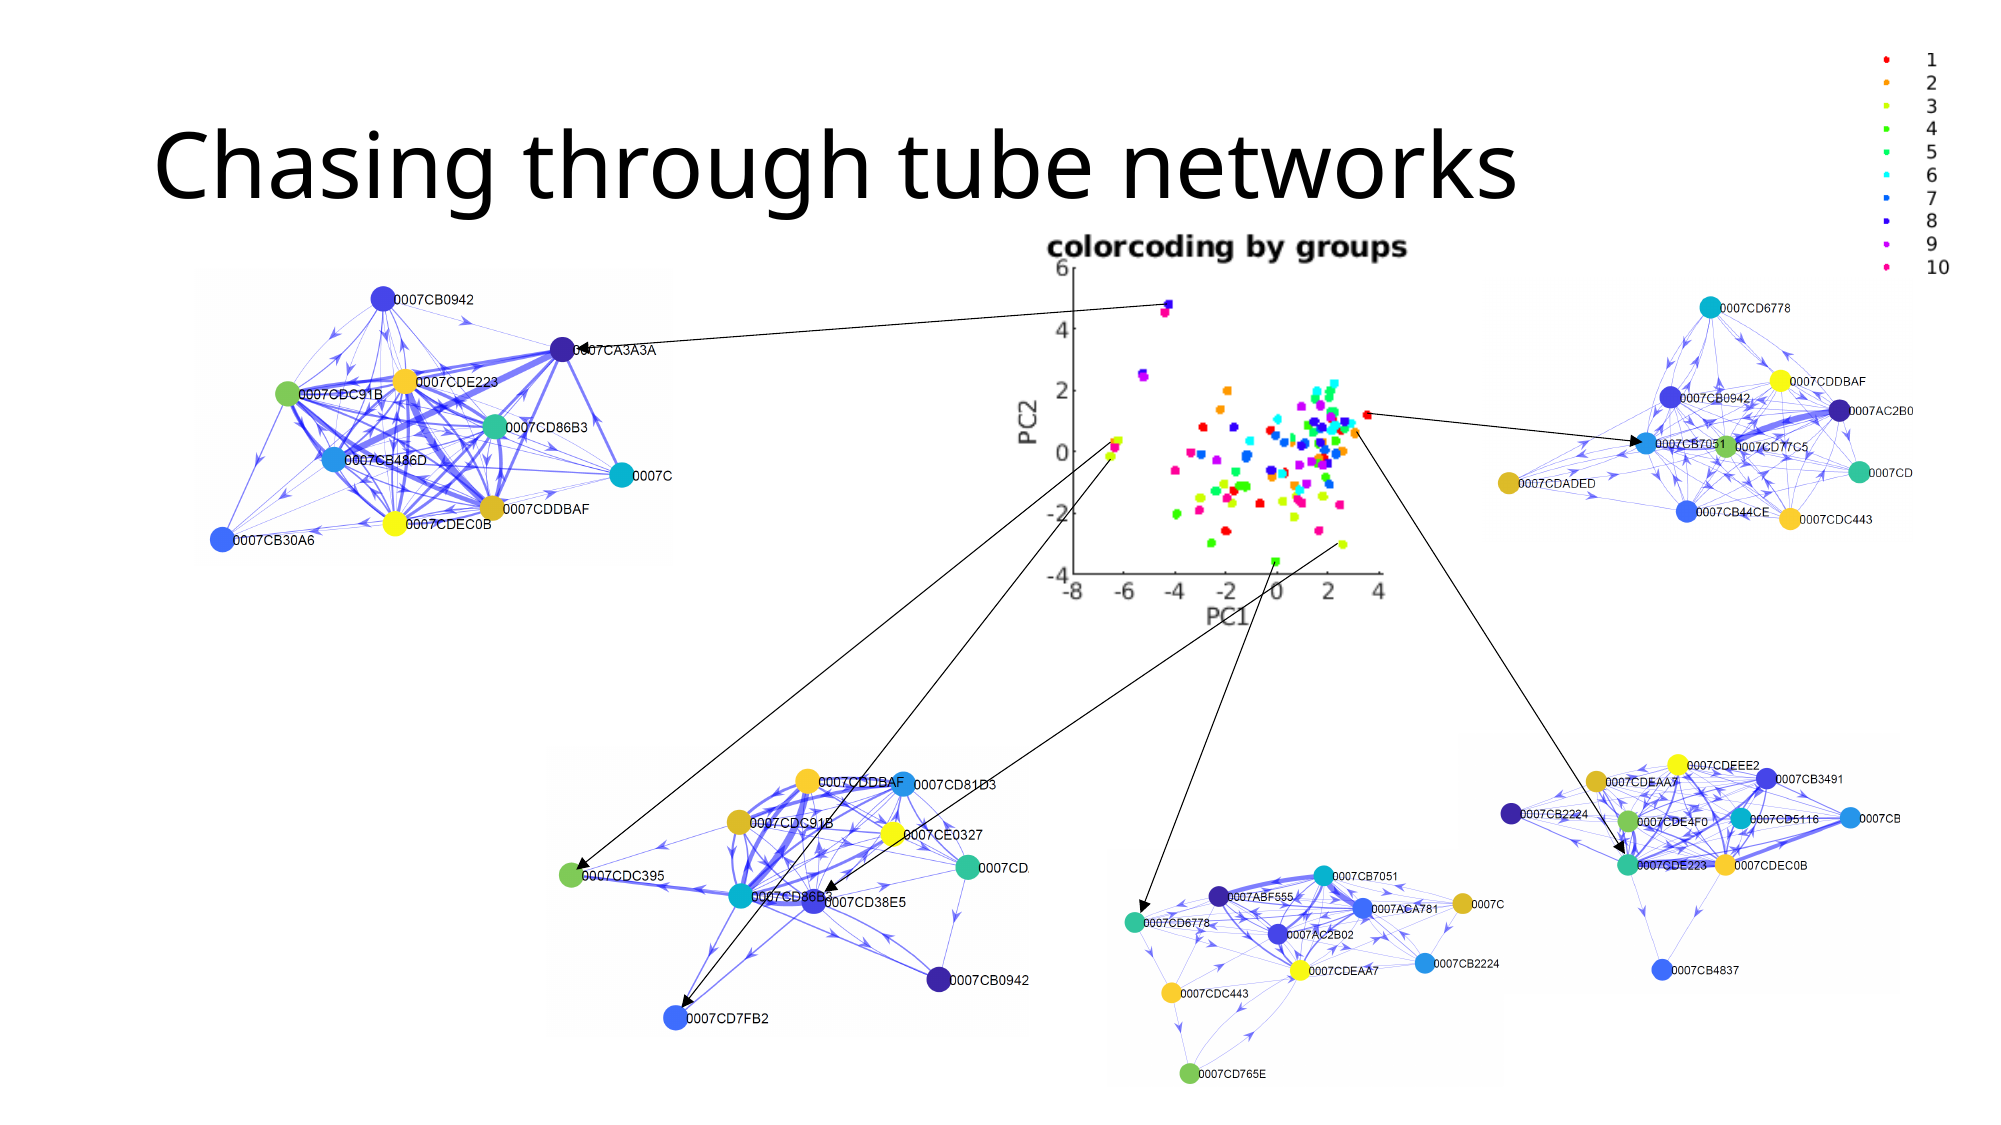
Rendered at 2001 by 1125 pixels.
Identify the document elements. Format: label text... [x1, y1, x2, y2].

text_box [1356, 431, 1625, 854]
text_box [576, 442, 1111, 870]
picture [1482, 52, 1954, 542]
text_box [1140, 561, 1275, 914]
title Chasing through tube networks [137, 59, 1862, 278]
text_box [681, 870, 1107, 1008]
picture [1014, 225, 1422, 634]
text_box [576, 303, 1168, 349]
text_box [1111, 543, 1338, 849]
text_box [1367, 413, 1643, 443]
picture [194, 268, 673, 566]
picture [546, 746, 1029, 1037]
picture [1107, 733, 1900, 1087]
